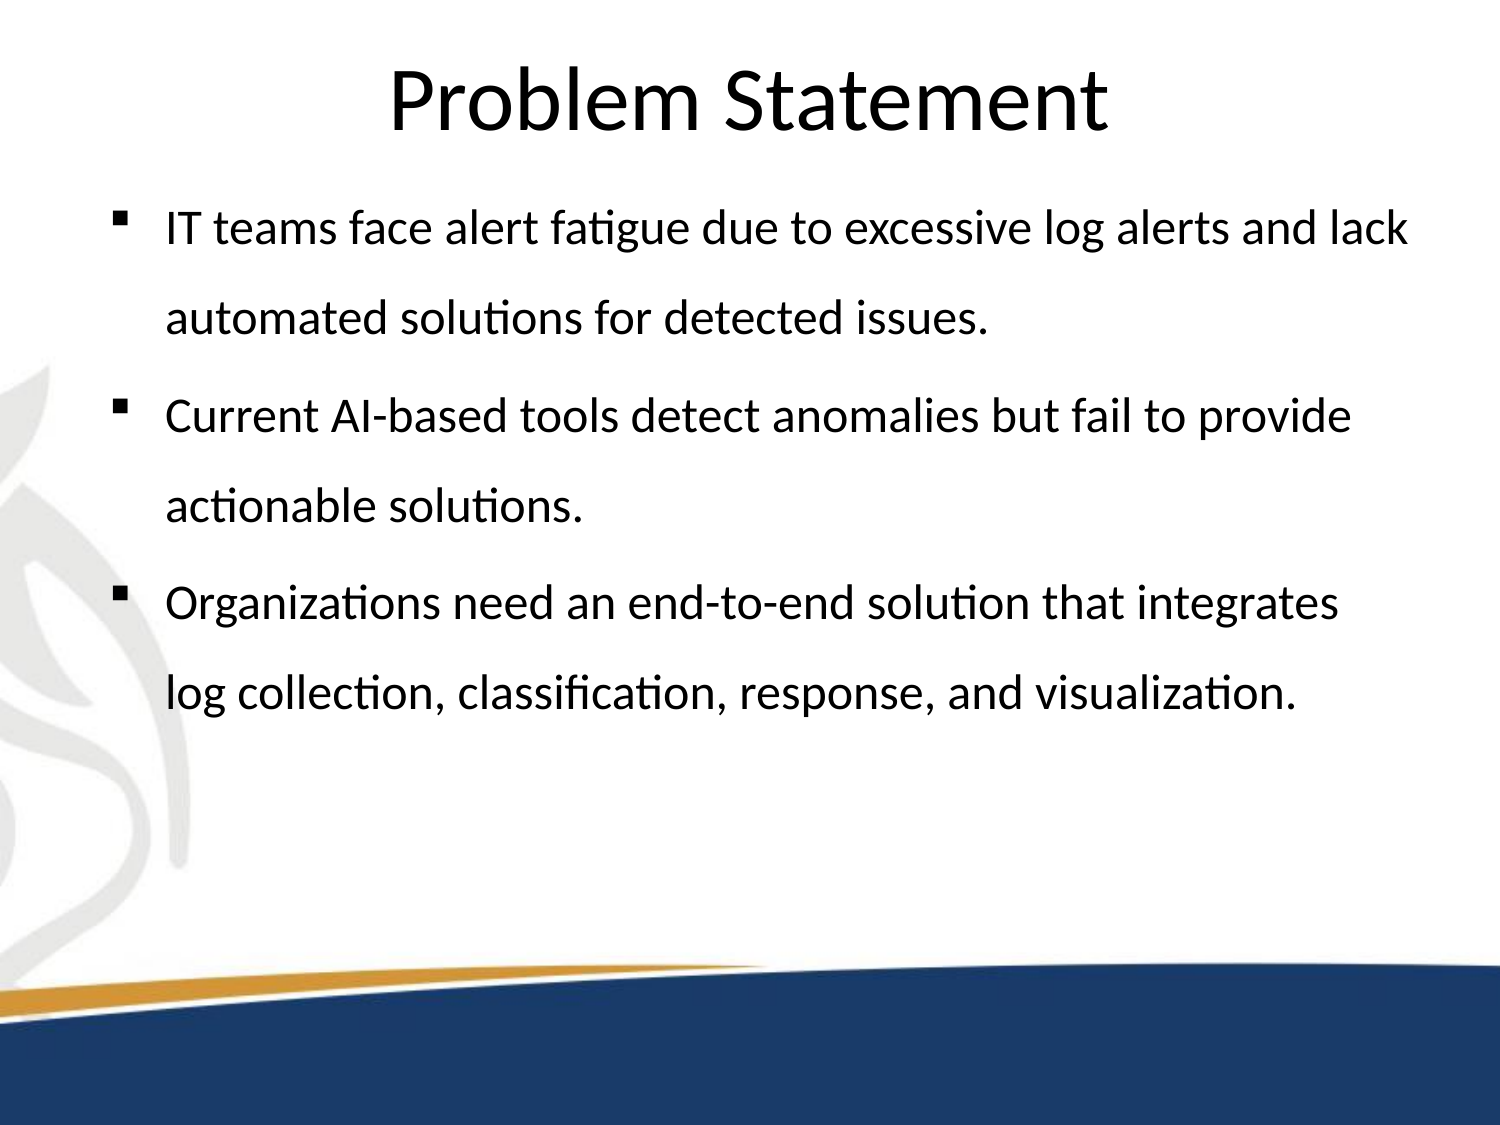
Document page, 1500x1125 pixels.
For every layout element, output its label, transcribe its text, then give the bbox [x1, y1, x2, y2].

picture [0, 0, 1500, 1125]
title Problem Statement [75, 0, 1425, 157]
list IT teams face alert fatigue due to excessive log alerts and lack automated solutions for detected issues. Current AI-based tools detect anomalies but fail to provide actionable solutions. Organizations need an end-to-end solution that integrates log collection, classification, response, and visualization. [75, 157, 1425, 900]
